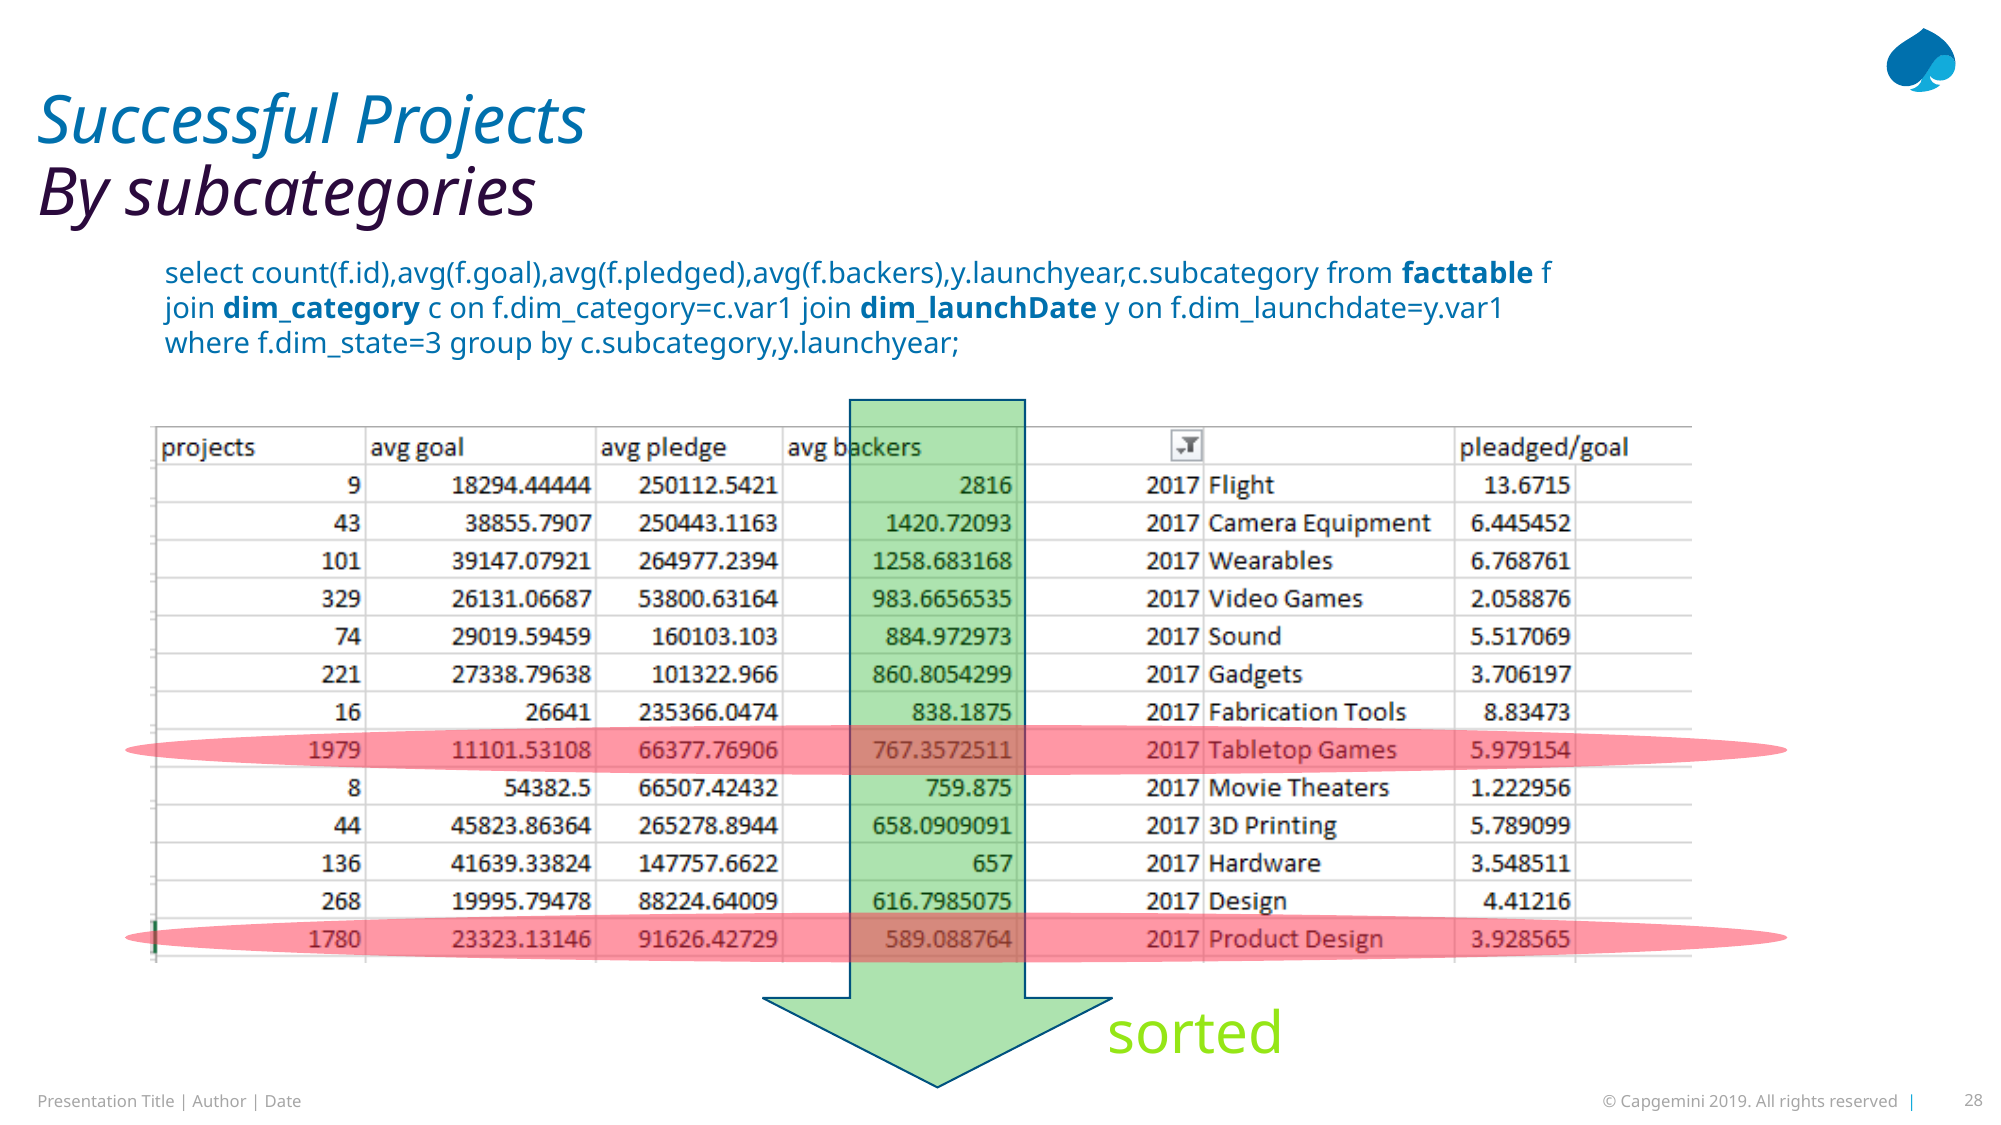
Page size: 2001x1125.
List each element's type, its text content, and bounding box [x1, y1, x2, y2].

text_box [848, 398, 1027, 426]
text_box [1692, 737, 1790, 763]
text_box [762, 964, 1092, 1089]
picture [149, 426, 1692, 963]
text_box select count(f.id),avg(f.goal),avg(f.pledged),avg(f.backers),y.launchyear,c.subcategory from facttable f join dim_category c on f.dim_category=c.var1 join dim_launchDate y on f.dim_launchdate=y.var1 where f.dim_state=3 group by c.subcategory,y.launchyear; [150, 246, 1925, 367]
text_box [1692, 924, 1790, 951]
text_box [123, 743, 149, 757]
text_box sorted [1092, 987, 1300, 1073]
text_box [112, 412, 848, 594]
text_box Successful Projects By subcategories [37, 67, 1863, 249]
text_box [123, 930, 149, 945]
